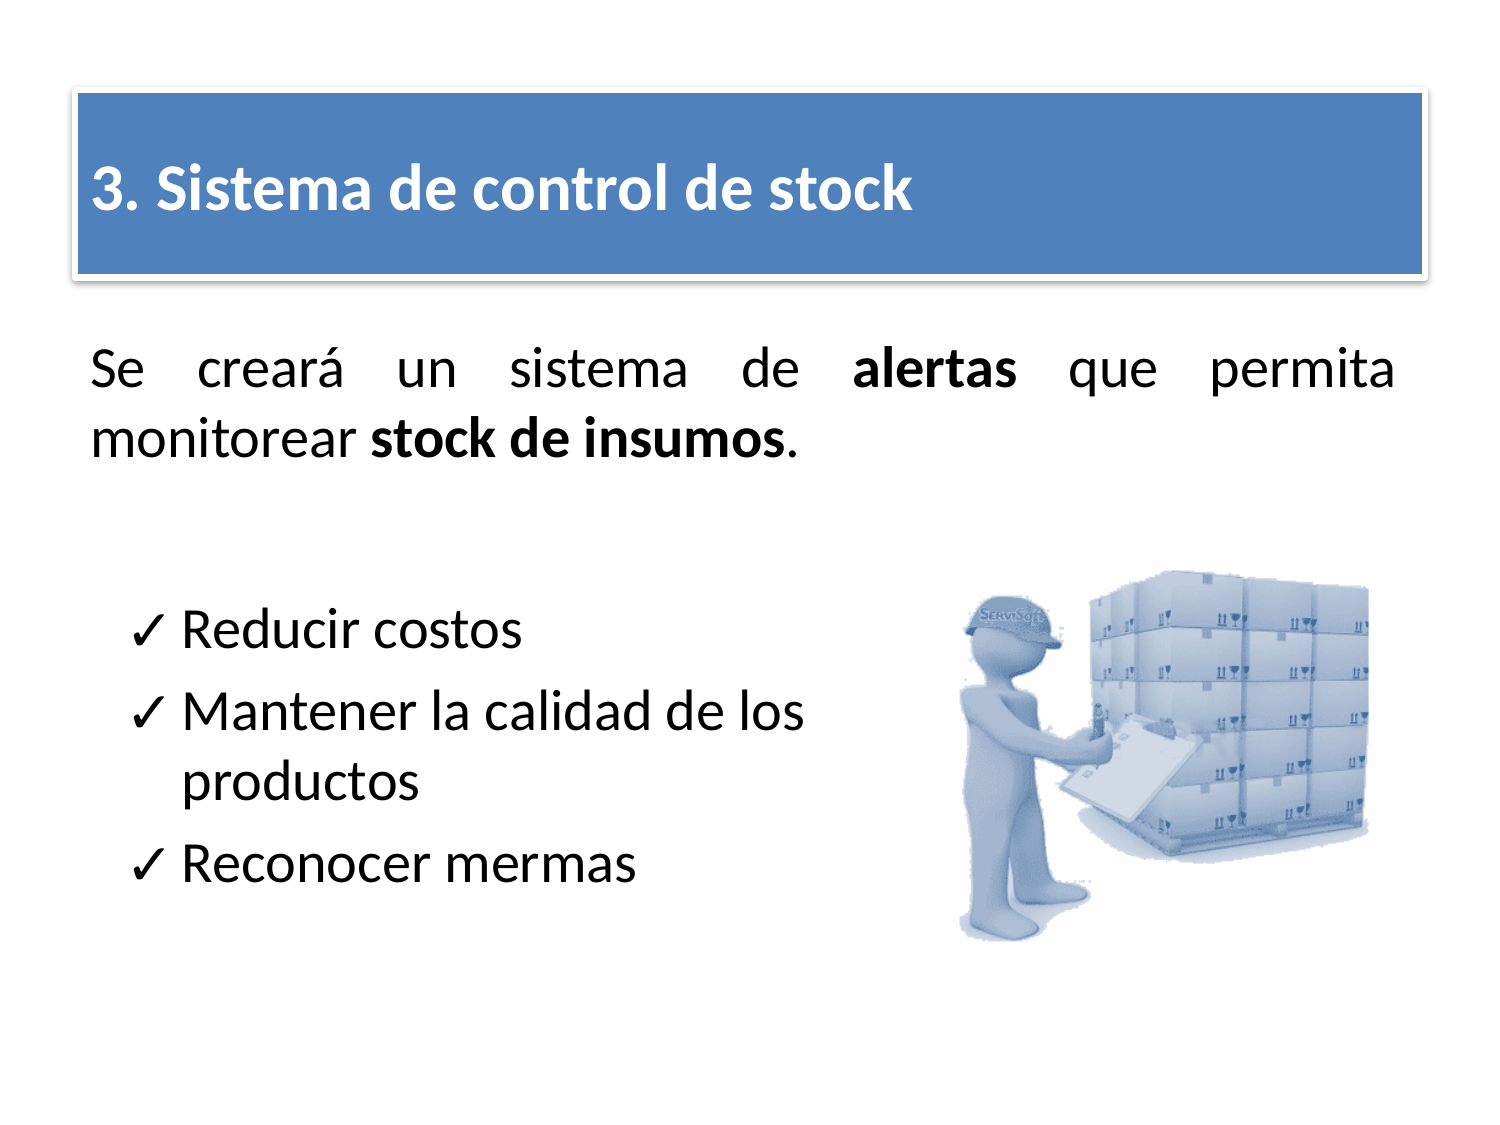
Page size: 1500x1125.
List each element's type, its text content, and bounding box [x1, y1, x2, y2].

list Se creará un sistema de alertas que permita monitorear stock de insumos. [75, 321, 1412, 539]
picture [902, 503, 1424, 1008]
text_box Reducir costos Mantener la calidad de los productos Reconocer mermas [110, 582, 896, 984]
title 3. Sistema de control de stock [75, 90, 1425, 278]
